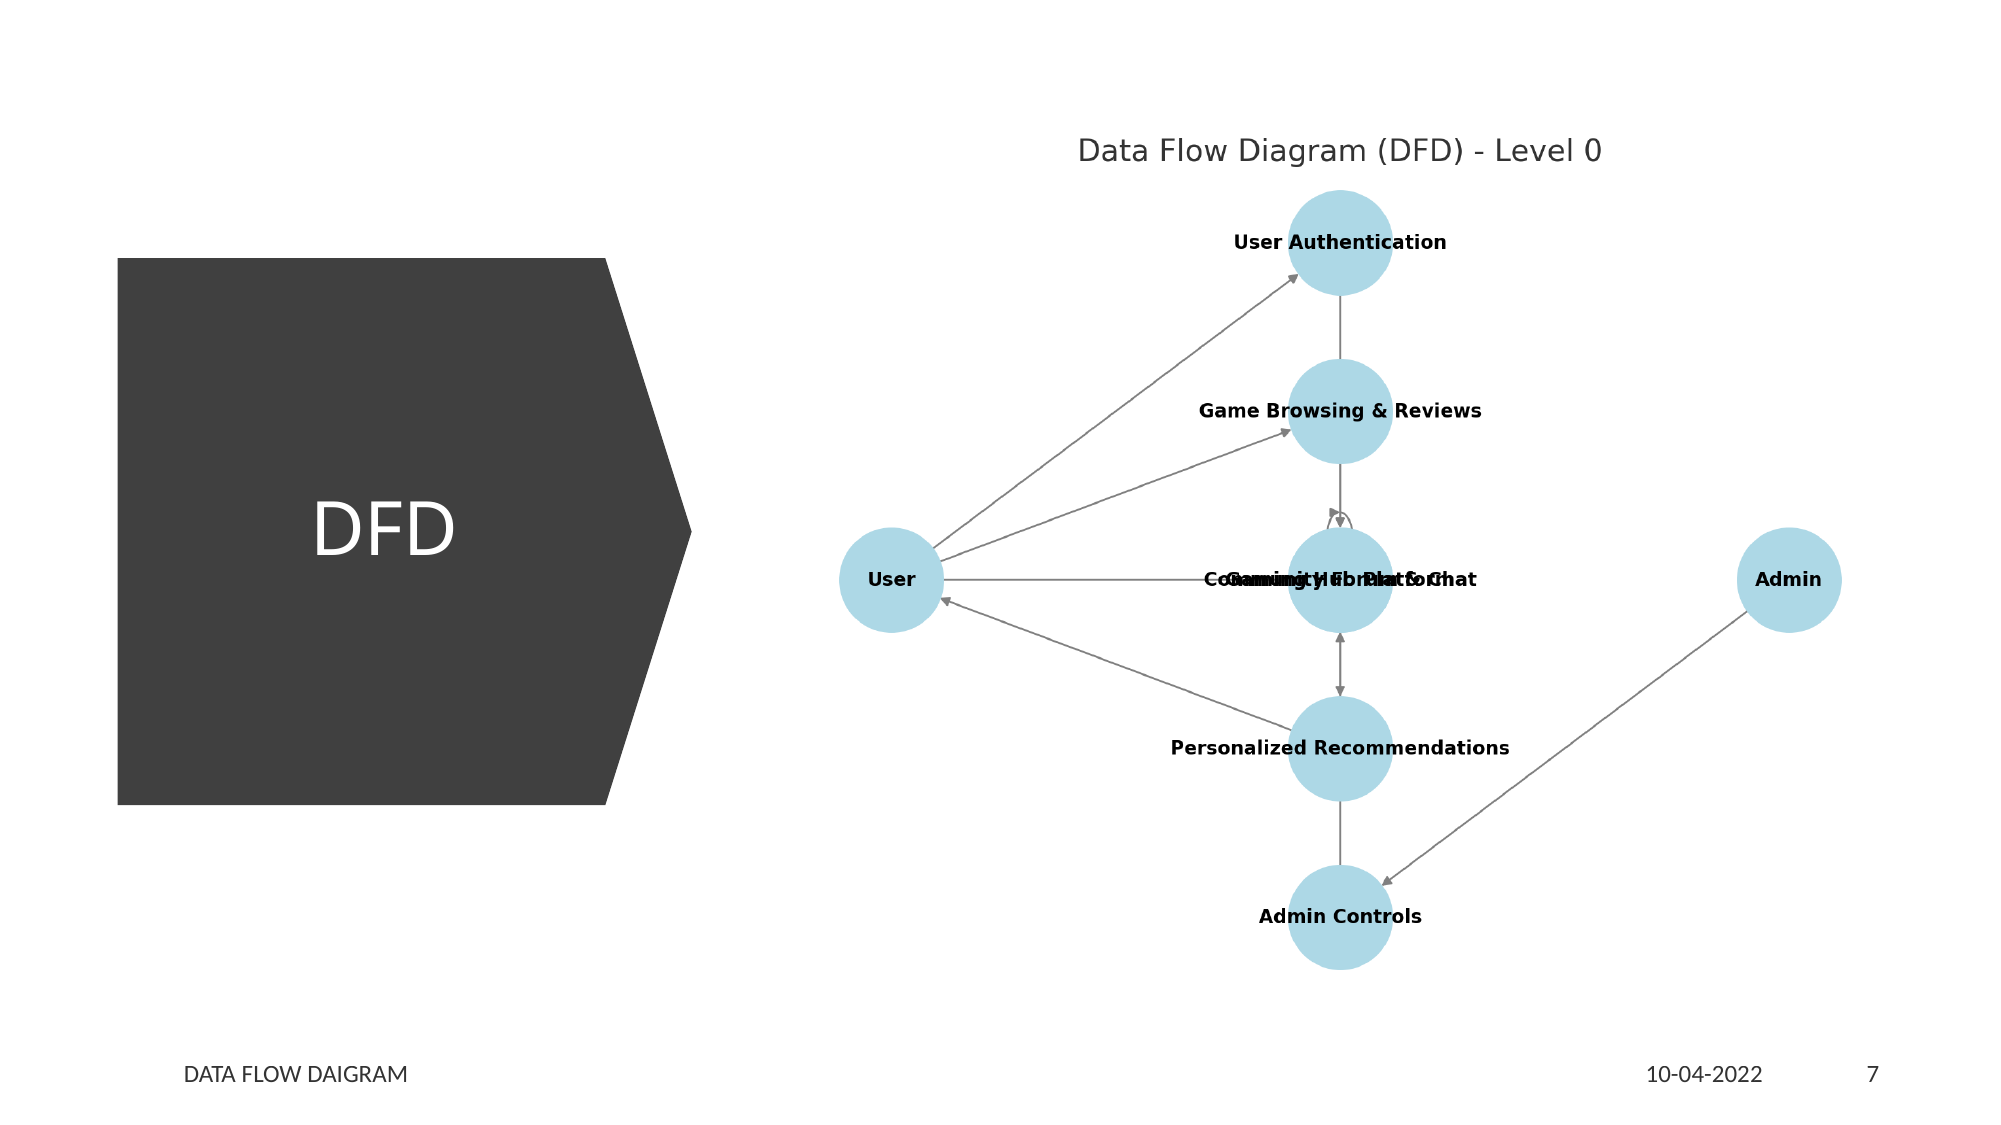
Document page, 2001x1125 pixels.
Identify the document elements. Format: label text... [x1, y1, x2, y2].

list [783, 124, 1896, 1001]
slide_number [1450, 1042, 1779, 1103]
text_box [116, 257, 693, 807]
footer DATA FLOW DAIGRAM [168, 1042, 1188, 1103]
slide_number 7 [1810, 1042, 1895, 1103]
title DFD [168, 322, 601, 741]
